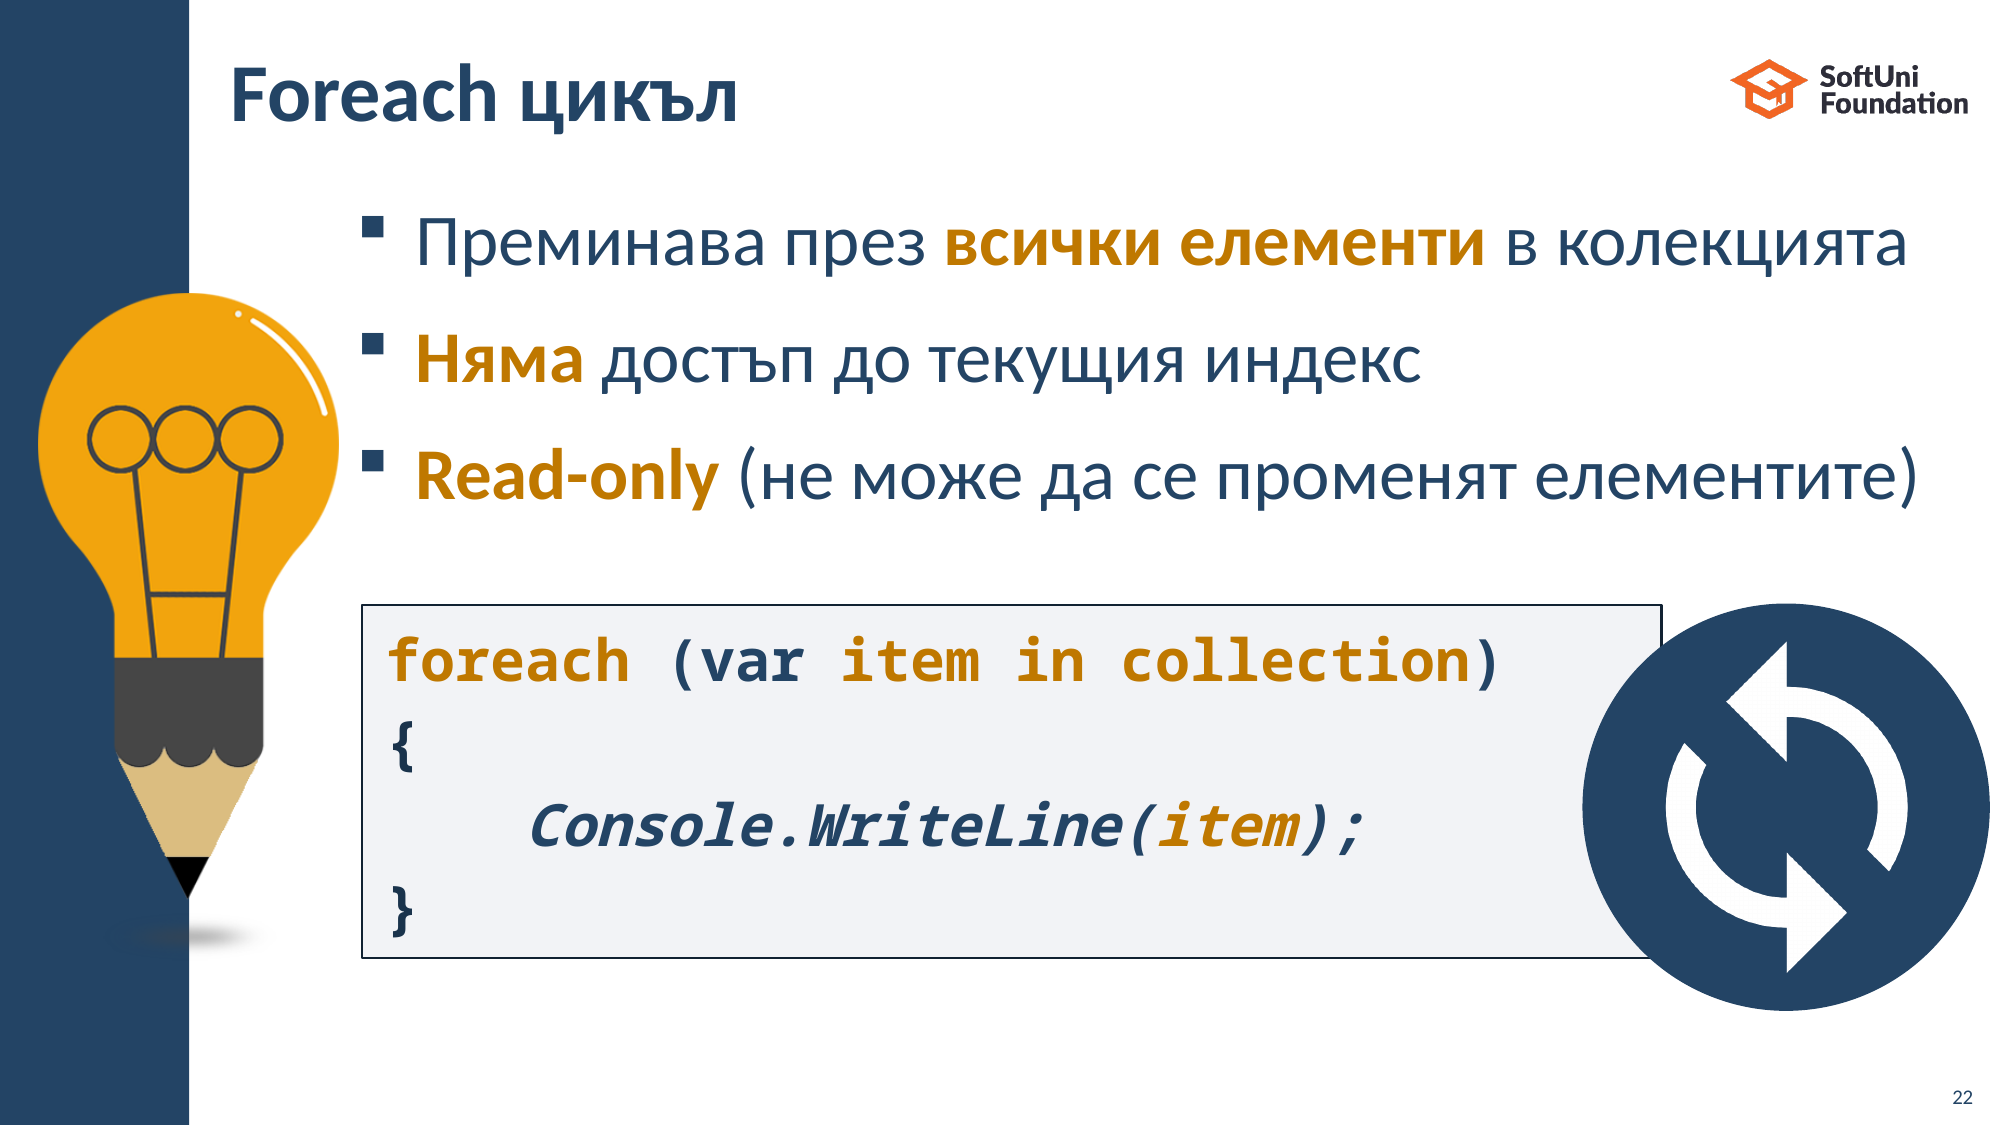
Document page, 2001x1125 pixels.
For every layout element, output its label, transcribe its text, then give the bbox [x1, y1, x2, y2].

title Foreach цикъл [212, 16, 1717, 162]
text_box 22 [1927, 1067, 1989, 1117]
list Преминава през всички елементи в колекцията Няма достъп до текущия индекс Read-only (не може да се променят елементите) [338, 181, 1989, 1092]
text_box foreach (var item in collection) { Console.WriteLine(item); } [361, 605, 1581, 958]
picture [38, 293, 338, 961]
picture [1730, 59, 1968, 119]
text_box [1583, 604, 1989, 1010]
